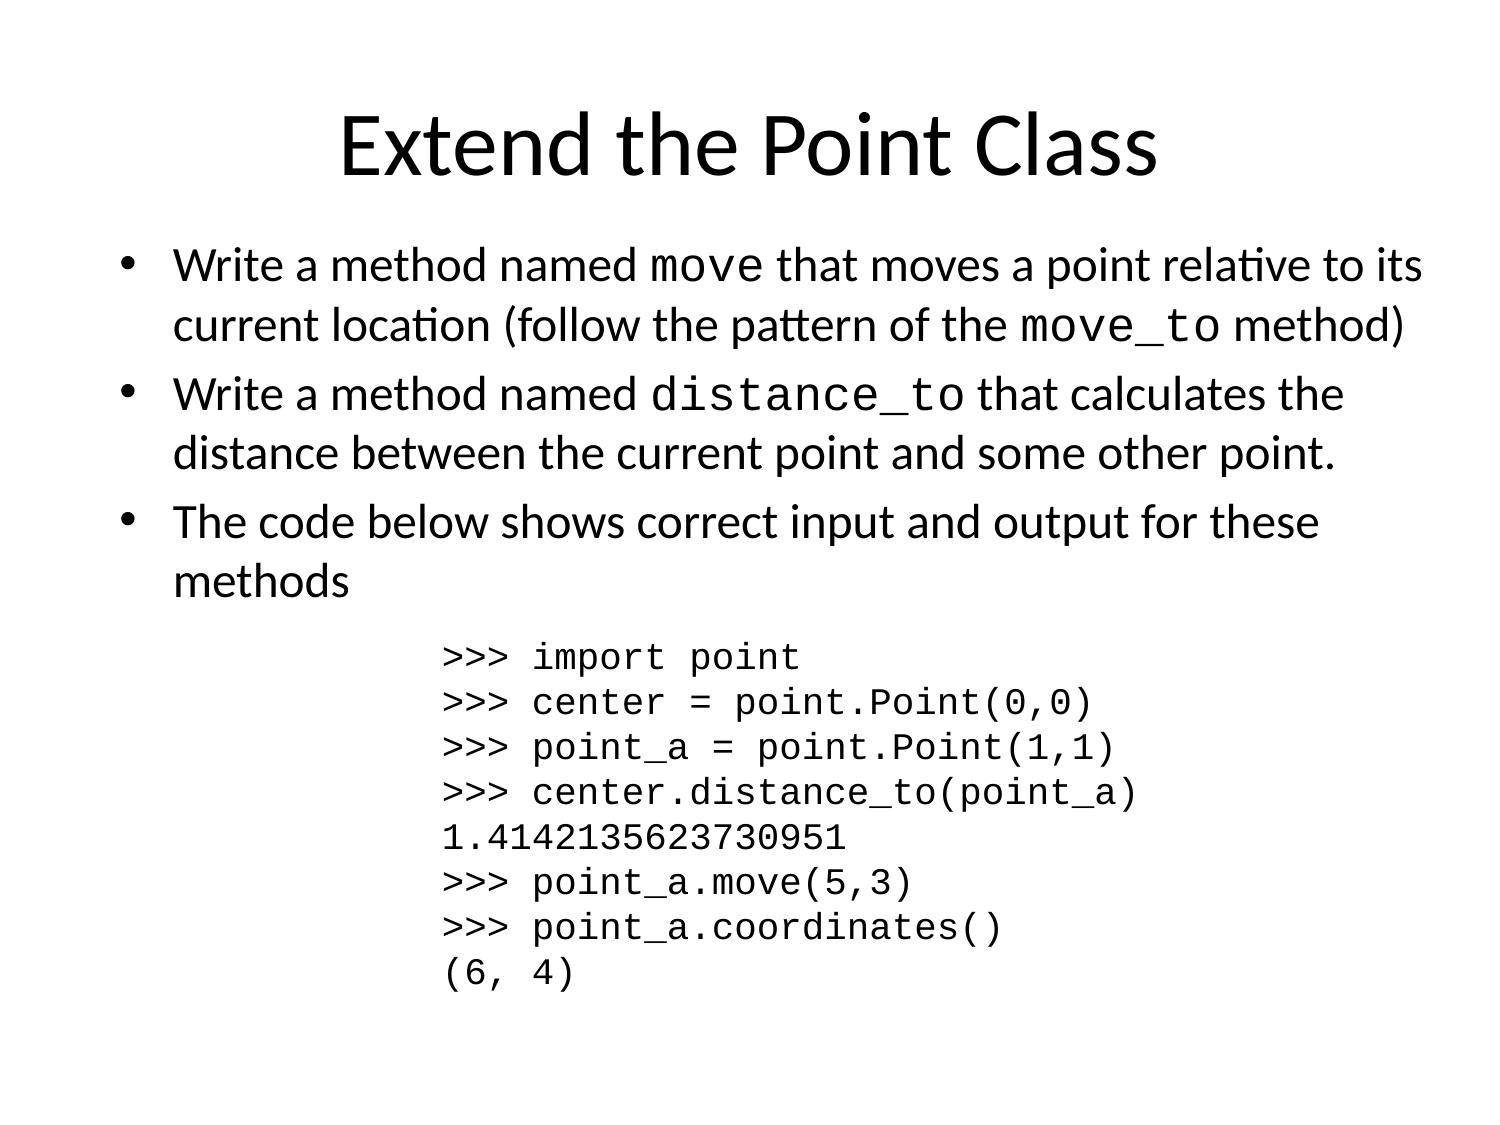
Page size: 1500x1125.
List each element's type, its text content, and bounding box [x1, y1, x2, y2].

list Write a method named move that moves a point relative to its current location (follow the pattern of the move_to method) Write a method named distance_to that calculates the distance between the current point and some other point. The code below shows correct input and output for these methods [104, 224, 1455, 663]
text_box >>> import point >>> center = point.Point(0,0) >>> point_a = point.Point(1,1) >>> center.distance_to(point_a) 1.4142135623730951 >>> point_a.move(5,3) >>> point_a.coordinates() (6, 4) [427, 624, 1155, 1000]
title Extend the Point Class [75, 45, 1425, 233]
